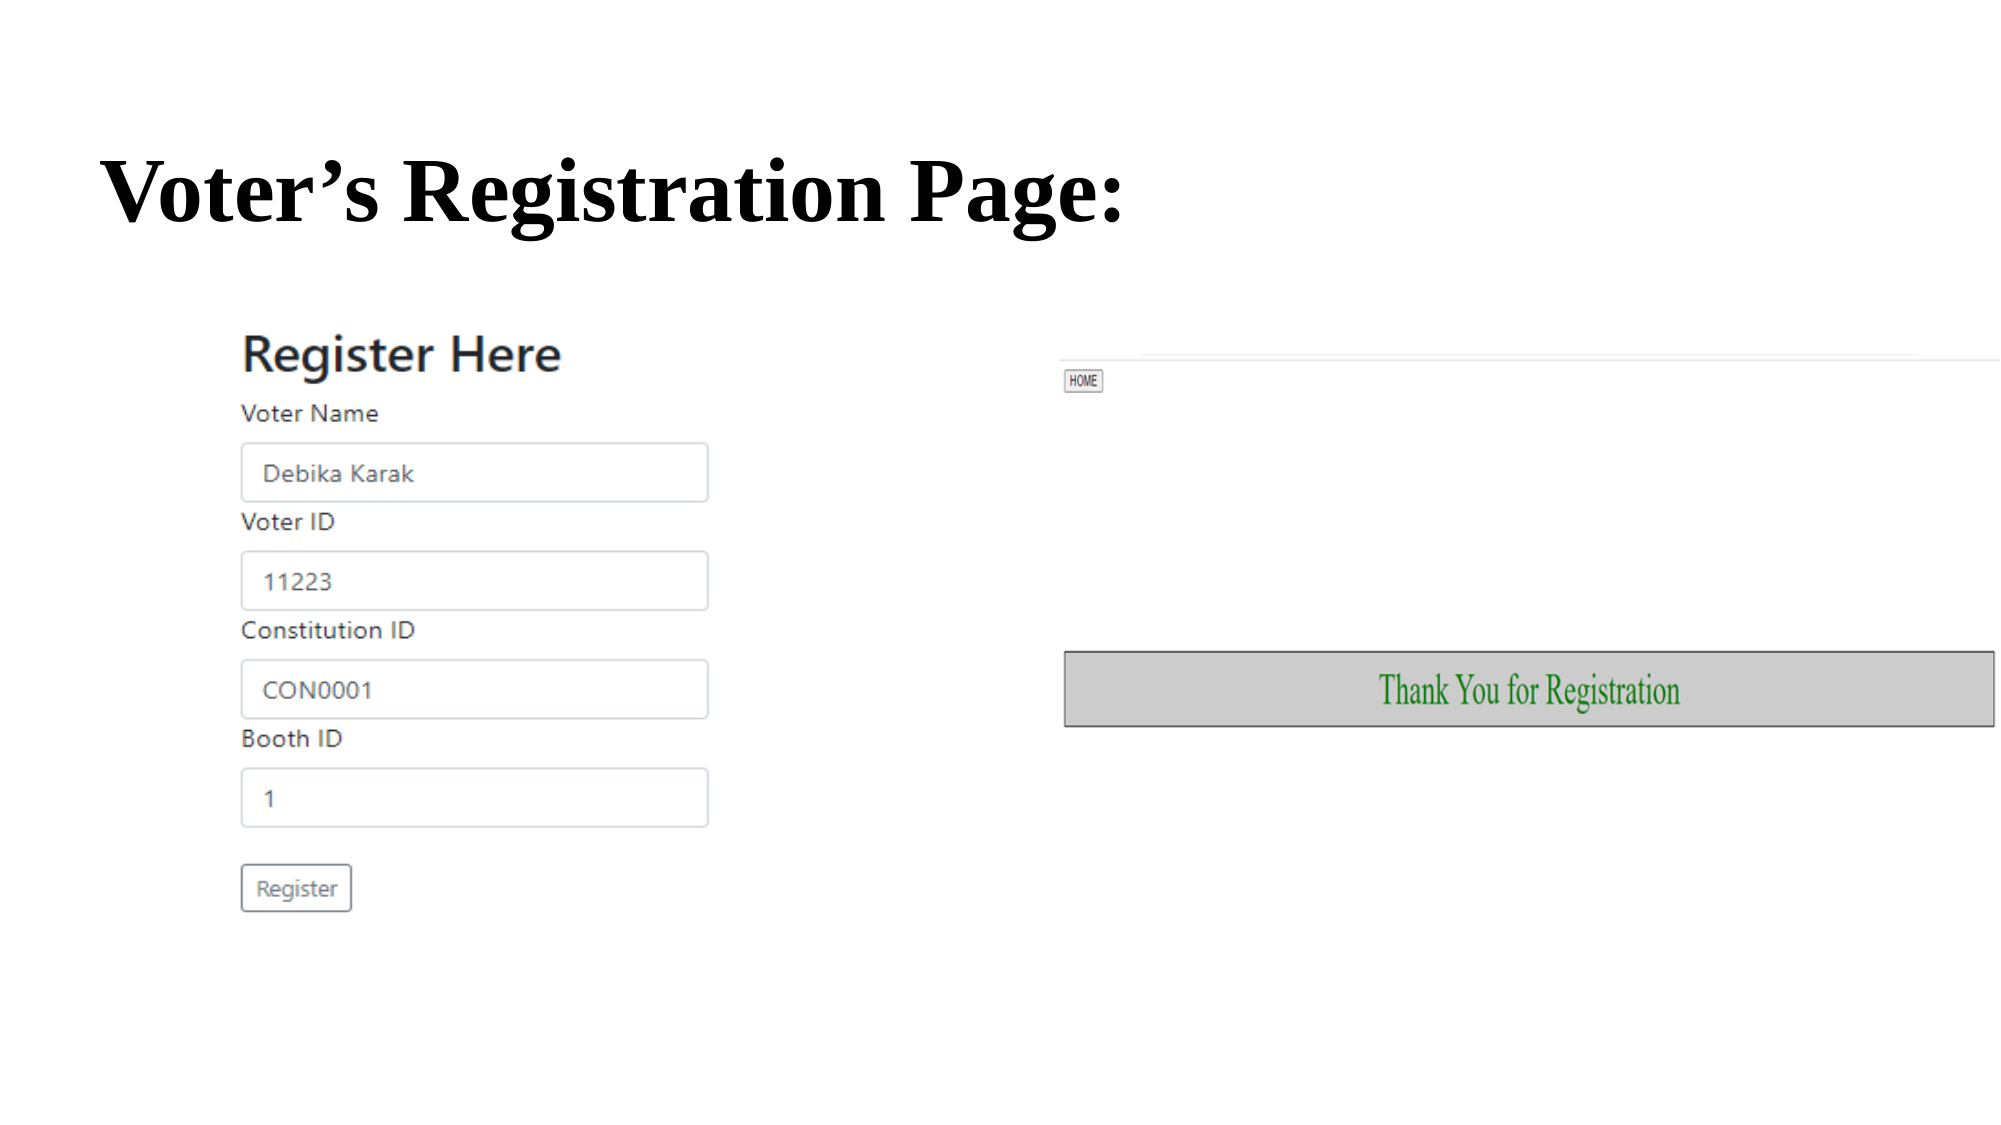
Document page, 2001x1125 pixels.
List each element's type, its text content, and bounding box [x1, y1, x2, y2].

picture [1059, 354, 2000, 1077]
title Voter’s Registration Page: [99, 48, 1900, 240]
picture [214, 285, 774, 984]
